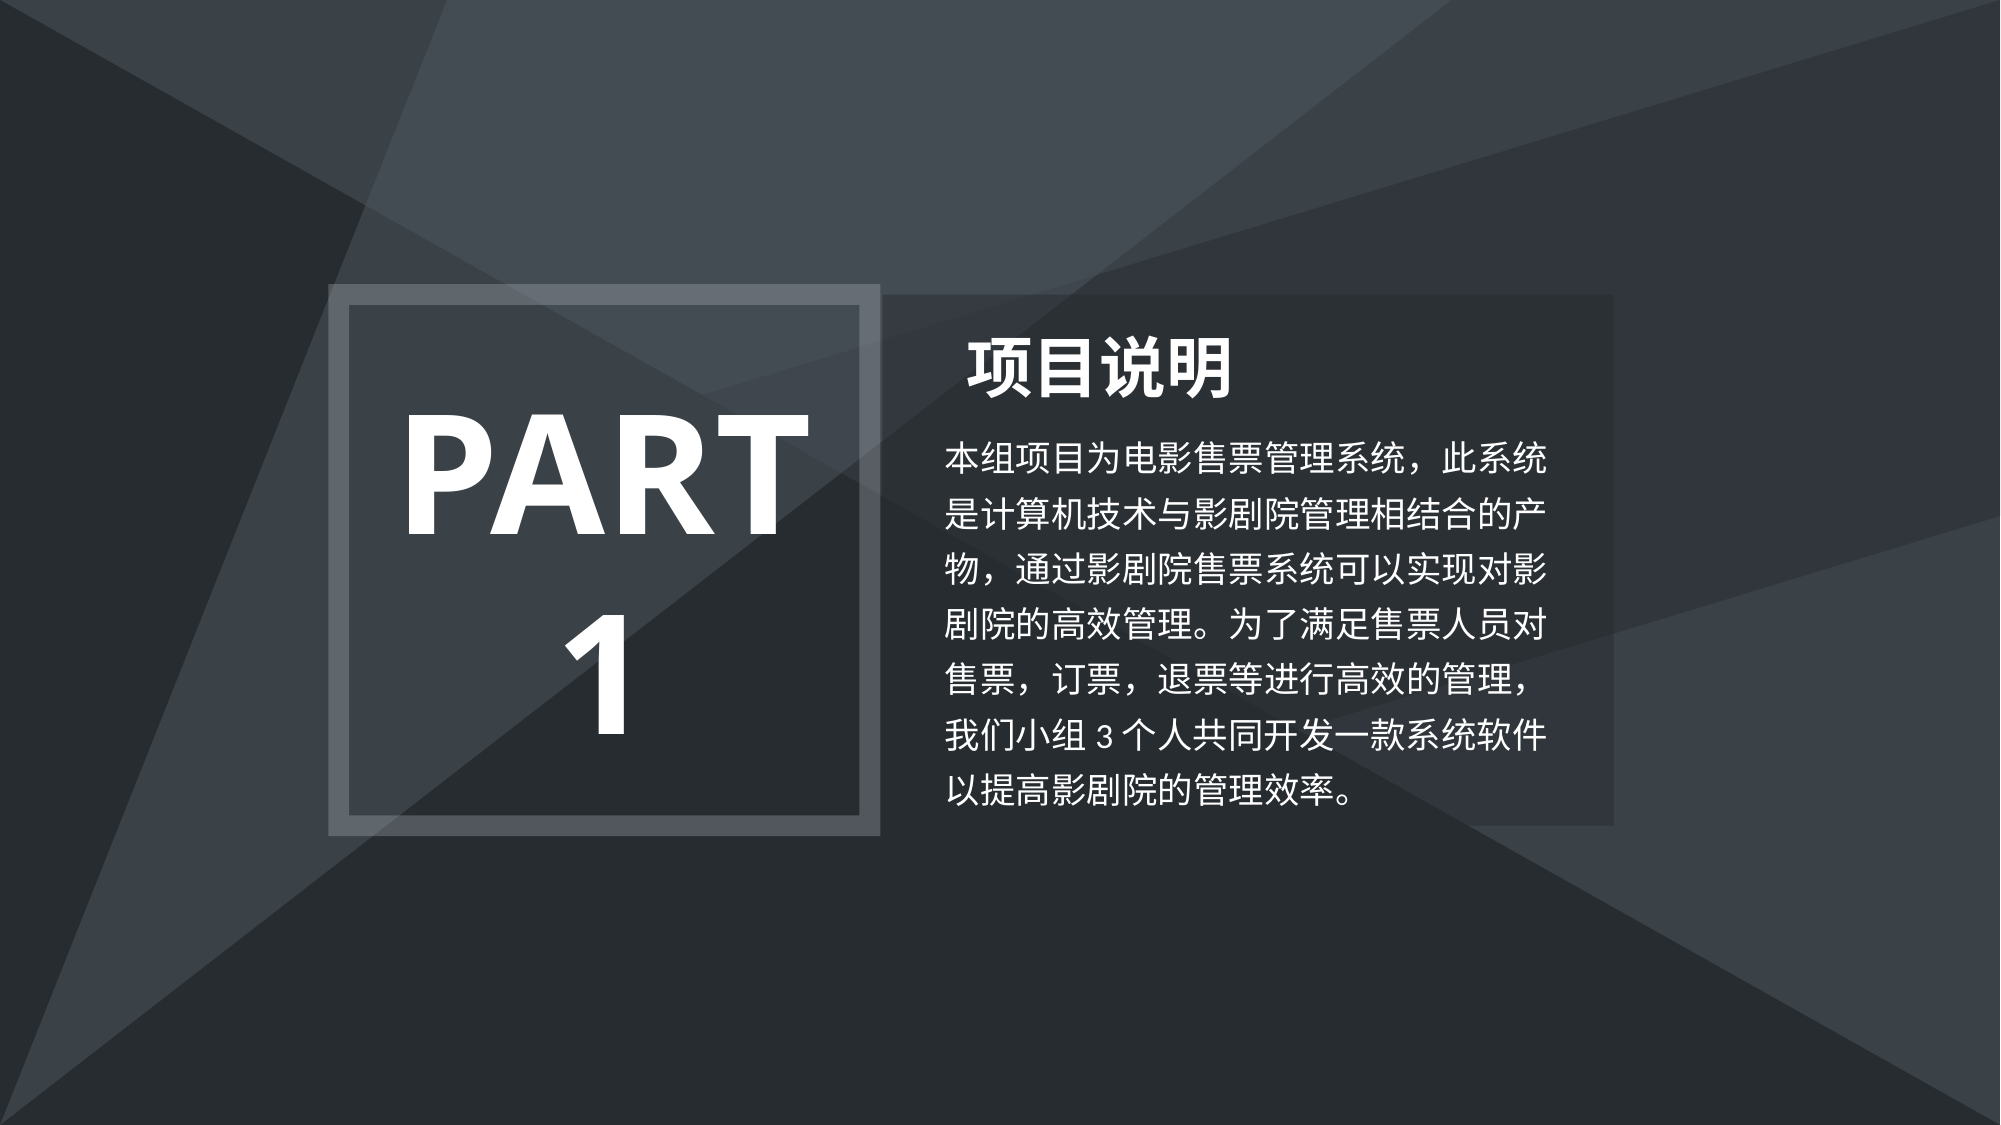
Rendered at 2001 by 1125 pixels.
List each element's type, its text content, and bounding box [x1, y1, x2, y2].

list 本组项目为电影售票管理系统，此系统是计算机技术与影剧院管理相结合的产物，通过影剧院售票系统可以实现对影剧院的高效管理。为了满足售票人员对售票，订票，退票等进行高效的管理，我们小组3个人共同开发一款系统软件以提高影剧院的管理效率。 [930, 416, 1572, 709]
list 项目说明 [904, 327, 1547, 417]
list PART 1 [357, 382, 849, 626]
